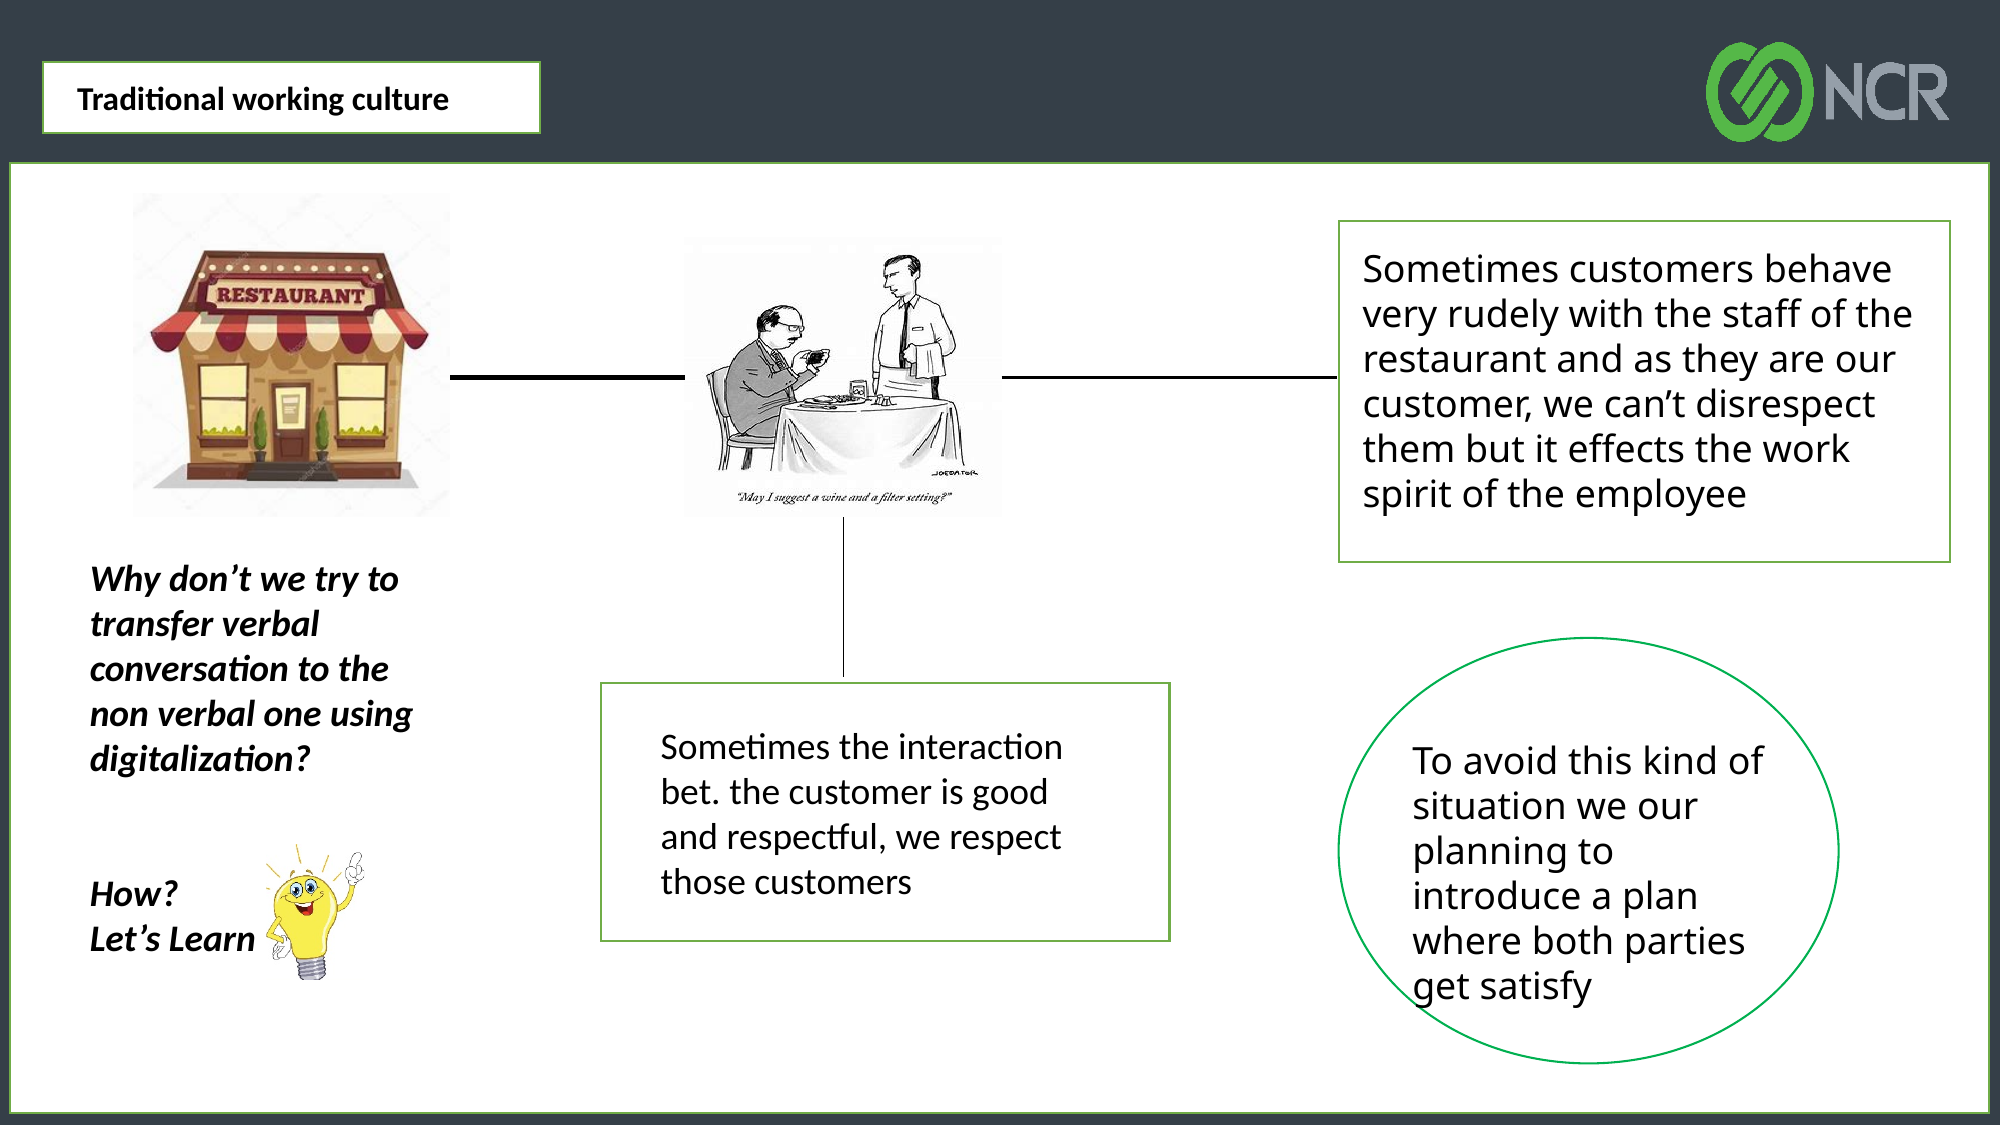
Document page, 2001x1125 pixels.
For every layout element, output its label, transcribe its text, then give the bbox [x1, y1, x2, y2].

text_box Sometimes customers behave very rudely with the staff of the restaurant and as they are our customer, we can’t disrespect them but it effects the work spirit of the employee [1347, 237, 1930, 523]
text_box [42, 61, 541, 134]
picture [1706, 42, 1950, 143]
text_box [1428, 1015, 1750, 1065]
text_box Sometimes the interaction bet. the customer is good and respectful, we respect those customers [645, 714, 1117, 911]
text_box [9, 162, 1990, 1114]
picture [133, 193, 450, 518]
picture [266, 844, 365, 980]
text_box [1338, 220, 1951, 563]
text_box Traditional working culture [62, 69, 704, 125]
text_box Why don’t we try to transfer verbal conversation to the non verbal one using digitalization? How? Let’s Learn [75, 546, 449, 967]
text_box [600, 682, 1171, 942]
text_box To avoid this kind of situation we our planning to introduce a plan where both parties get satisfy [1397, 729, 1780, 1015]
picture [684, 237, 1002, 518]
text_box [1337, 636, 1840, 989]
